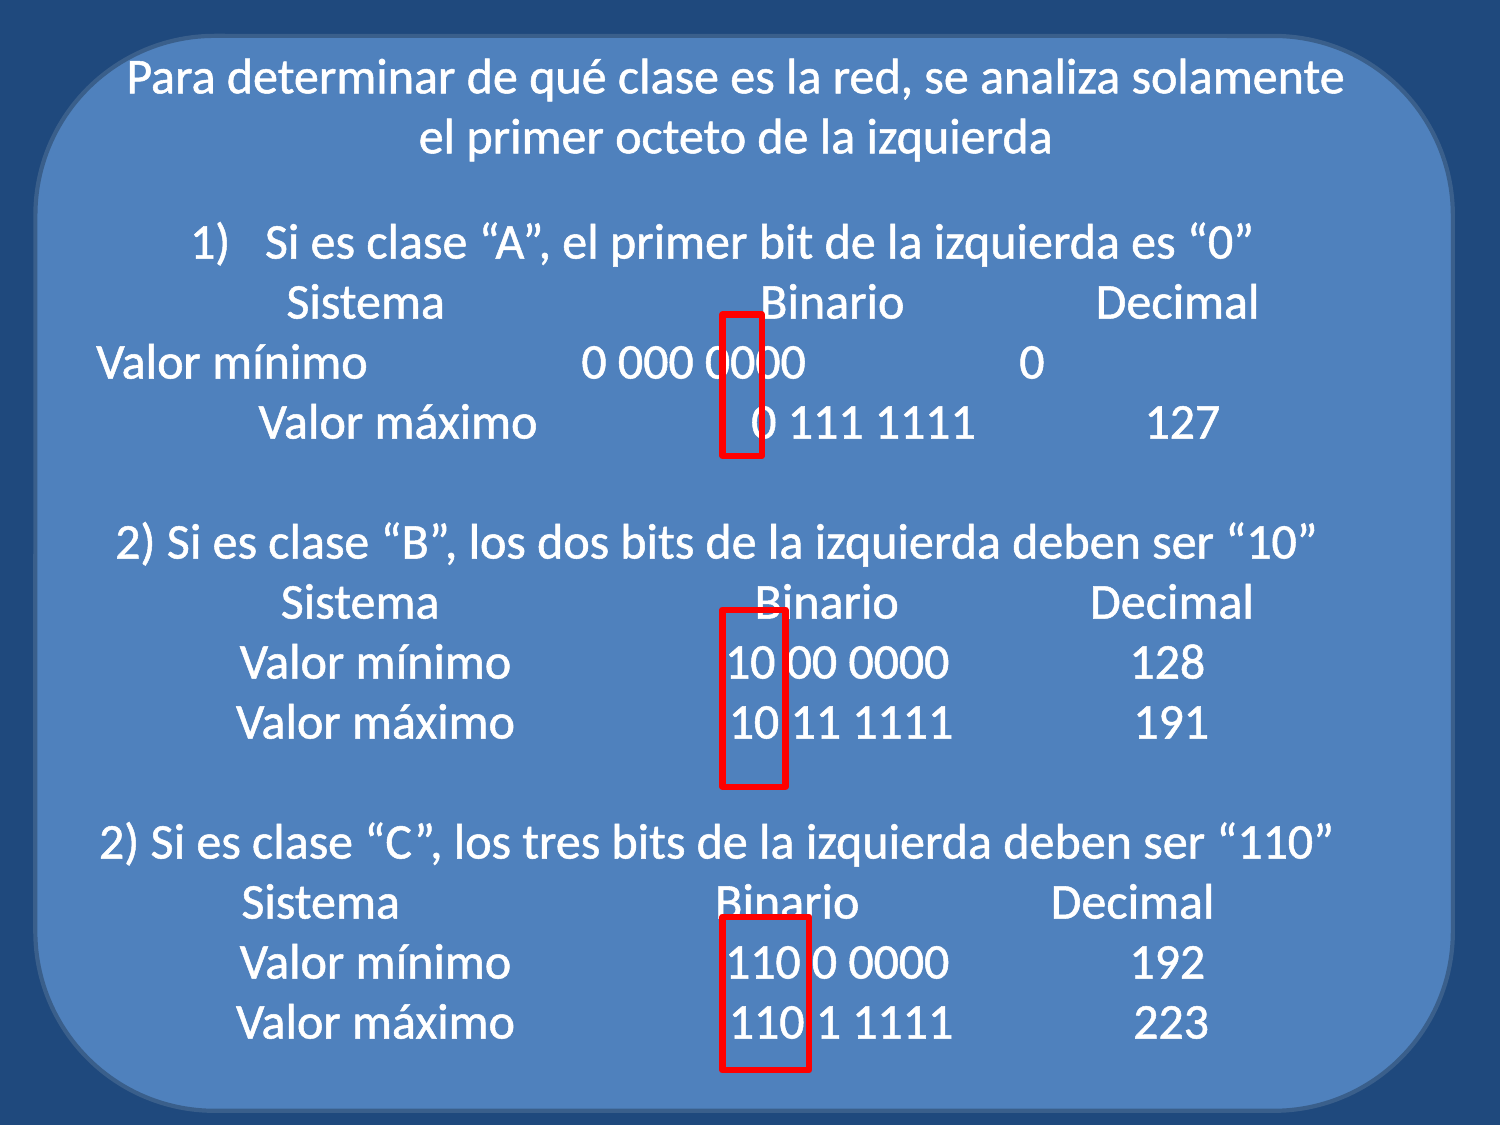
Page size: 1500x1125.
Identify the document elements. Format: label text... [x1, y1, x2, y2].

text_box Para determinar de qué clase es la red, se analiza solamente el primer octeto de la izquierda [90, 35, 1382, 171]
text_box [720, 608, 787, 789]
text_box Si es clase “A”, el primer bit de la izquierda es “0” Sistema Binario Decimal Valor mínimo 0 000 0000 0 Valor máximo 0 111 1111 127 2) Si es clase “B”, los dos bits de la izquierda deben ser “10” Sistema Binario Decimal Valor mínimo 10 00 0000 128 Valor máximo 10 11 1111 191 2) Si es clase “C”, los tres bits de la izquierda deben ser “110” Sistema Binario Decimal Valor mínimo 110 0 0000 192 Valor máximo 110 1 1111 223 [76, 201, 1369, 1125]
text_box [720, 312, 764, 458]
text_box [720, 915, 811, 1072]
text_box [33, 69, 1455, 1086]
